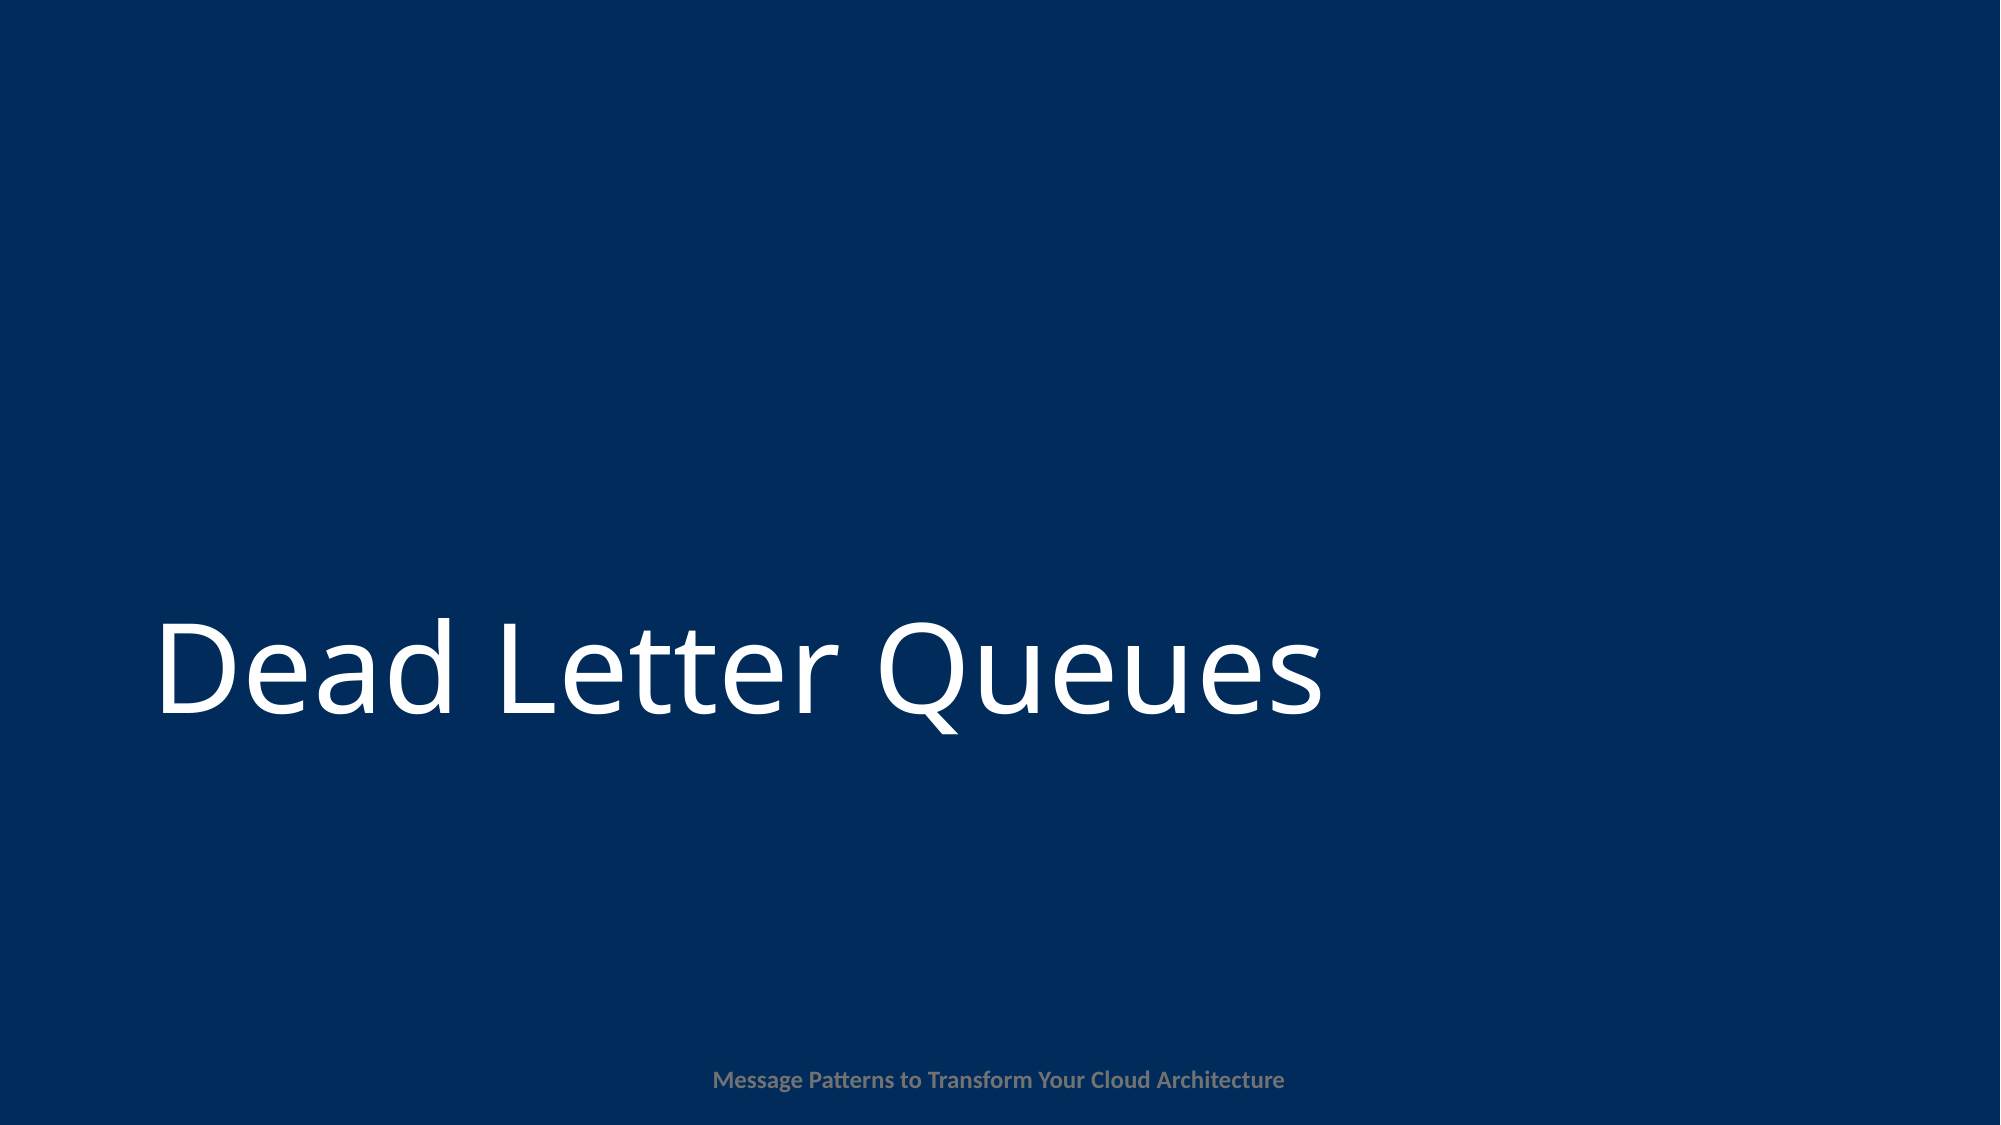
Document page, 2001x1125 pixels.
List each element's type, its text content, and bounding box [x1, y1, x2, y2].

title Dead Letter Queues [136, 280, 1862, 749]
